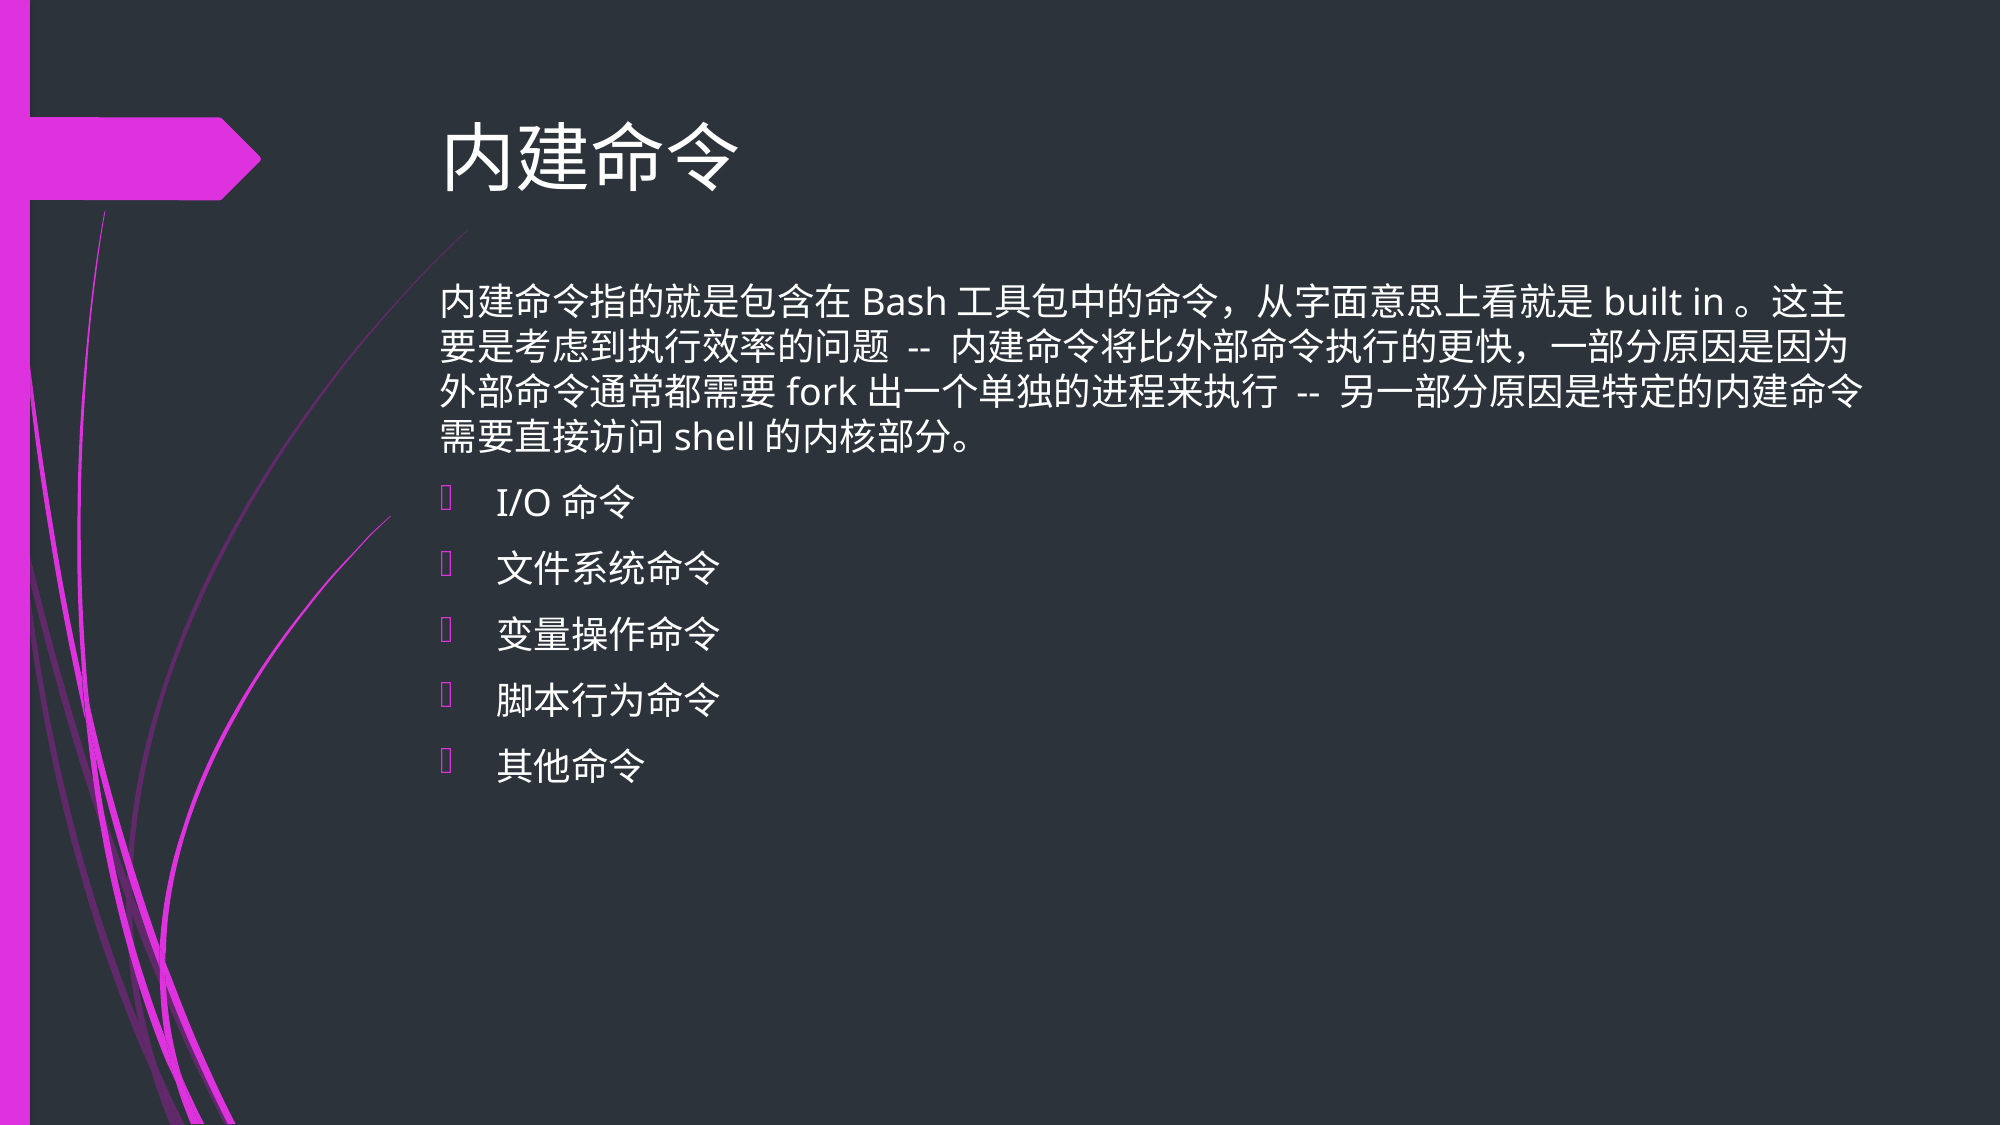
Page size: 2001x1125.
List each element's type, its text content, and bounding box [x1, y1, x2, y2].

title 内建命令 [425, 102, 1888, 226]
list 内建命令指的就是包含在Bash工具包中的命令，从字面意思上看就是built in。这主要是考虑到执行效率的问题 -- 内建命令将比外部命令执行的更快，一部分原因是因为外部命令通常都需要fork出一个单独的进程来执行 -- 另一部分原因是特定的内建命令需要直接访问shell的内核部分。 I/O命令 文件系统命令 变量操作命令 脚本行为命令 其他命令 [424, 270, 1888, 970]
